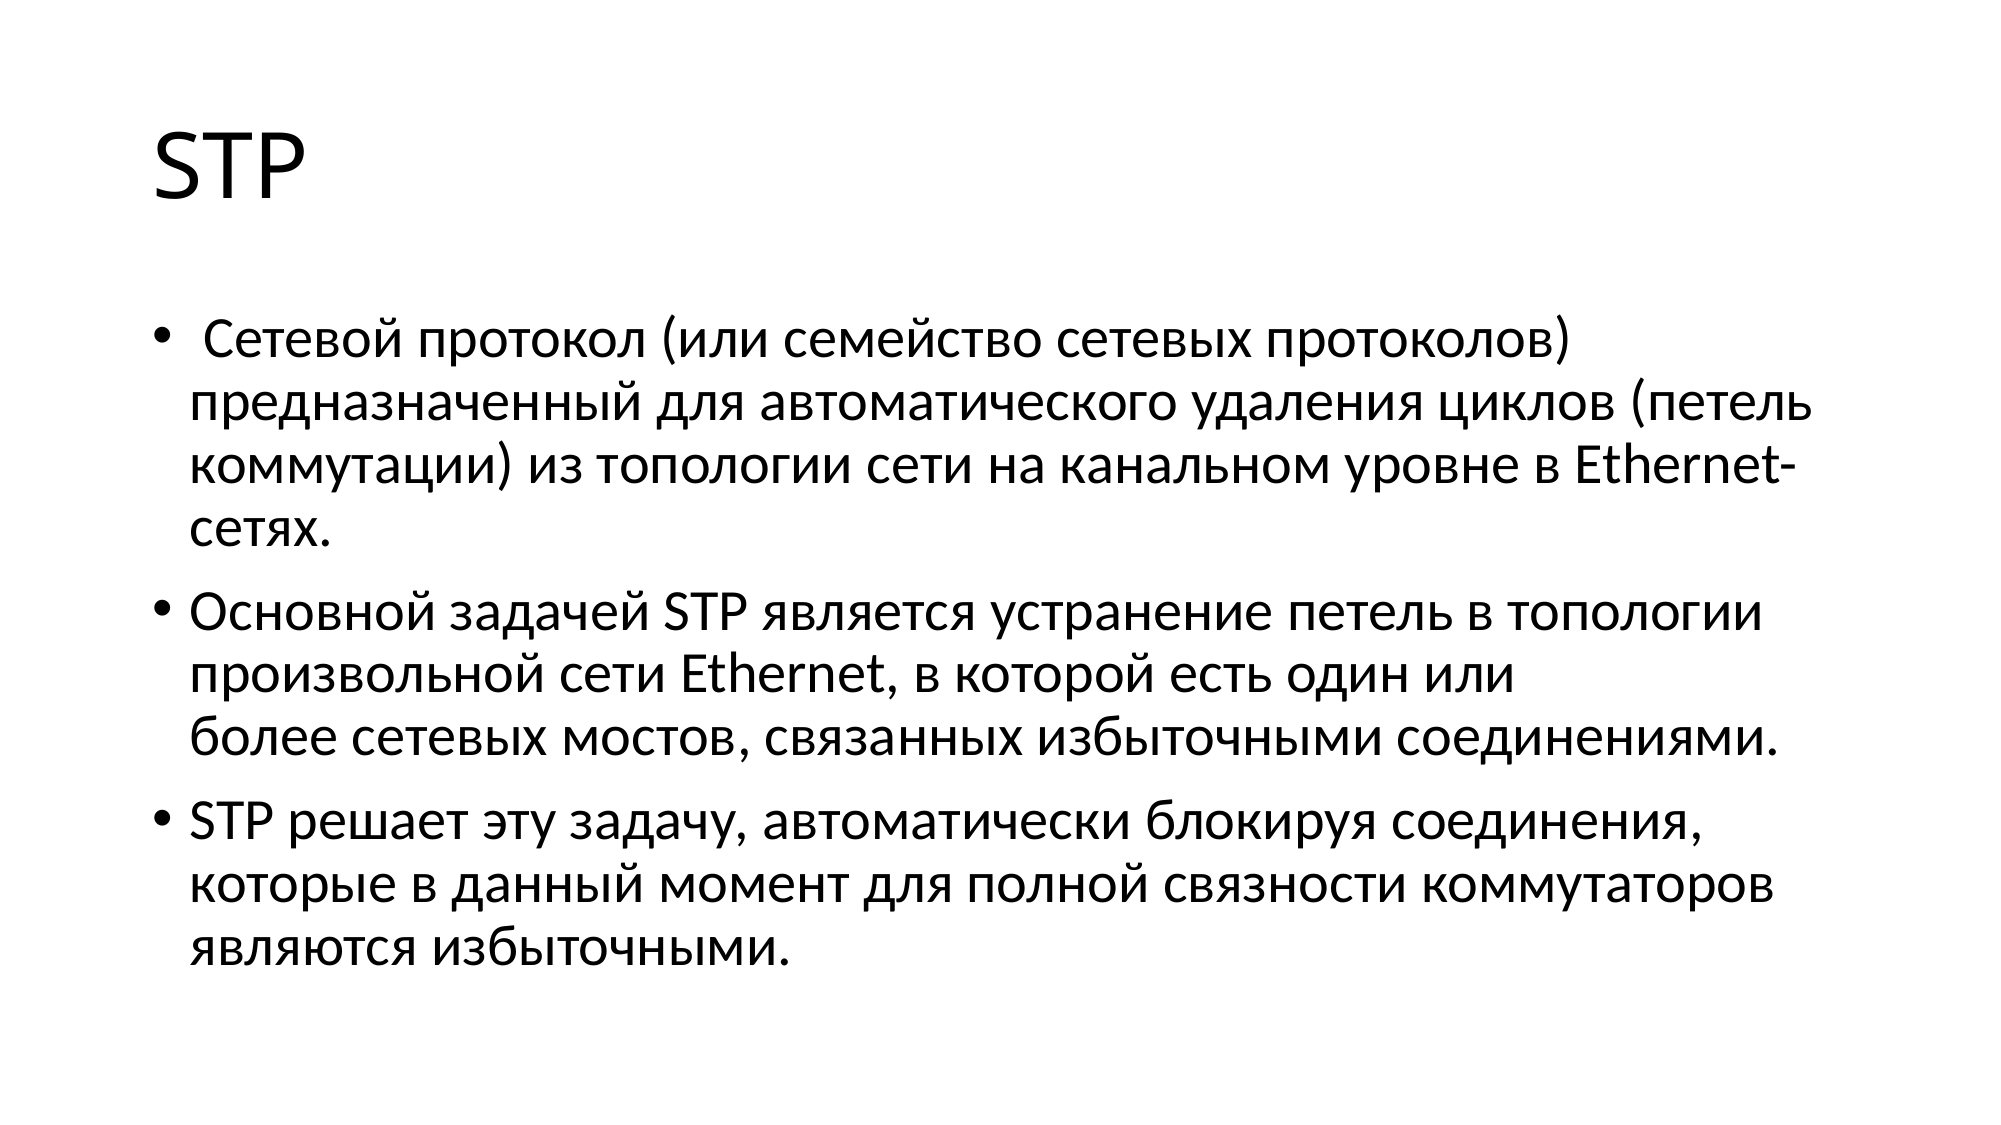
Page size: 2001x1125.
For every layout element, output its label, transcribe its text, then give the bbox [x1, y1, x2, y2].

list Cетевой протокол (или семейство сетевых протоколов) предназначенный для автоматического удаления циклов (петель коммутации) из топологии сети на канальном уровне в Ethernet-сетях. Основной задачей STP является устранение петель в топологии произвольной сети Ethernet, в которой есть один или более сетевых мостов, связанных избыточными соединениями. STP решает эту задачу, автоматически блокируя соединения, которые в данный момент для полной связности коммутаторов являются избыточными. [137, 299, 1863, 1014]
title STP [137, 59, 1863, 278]
